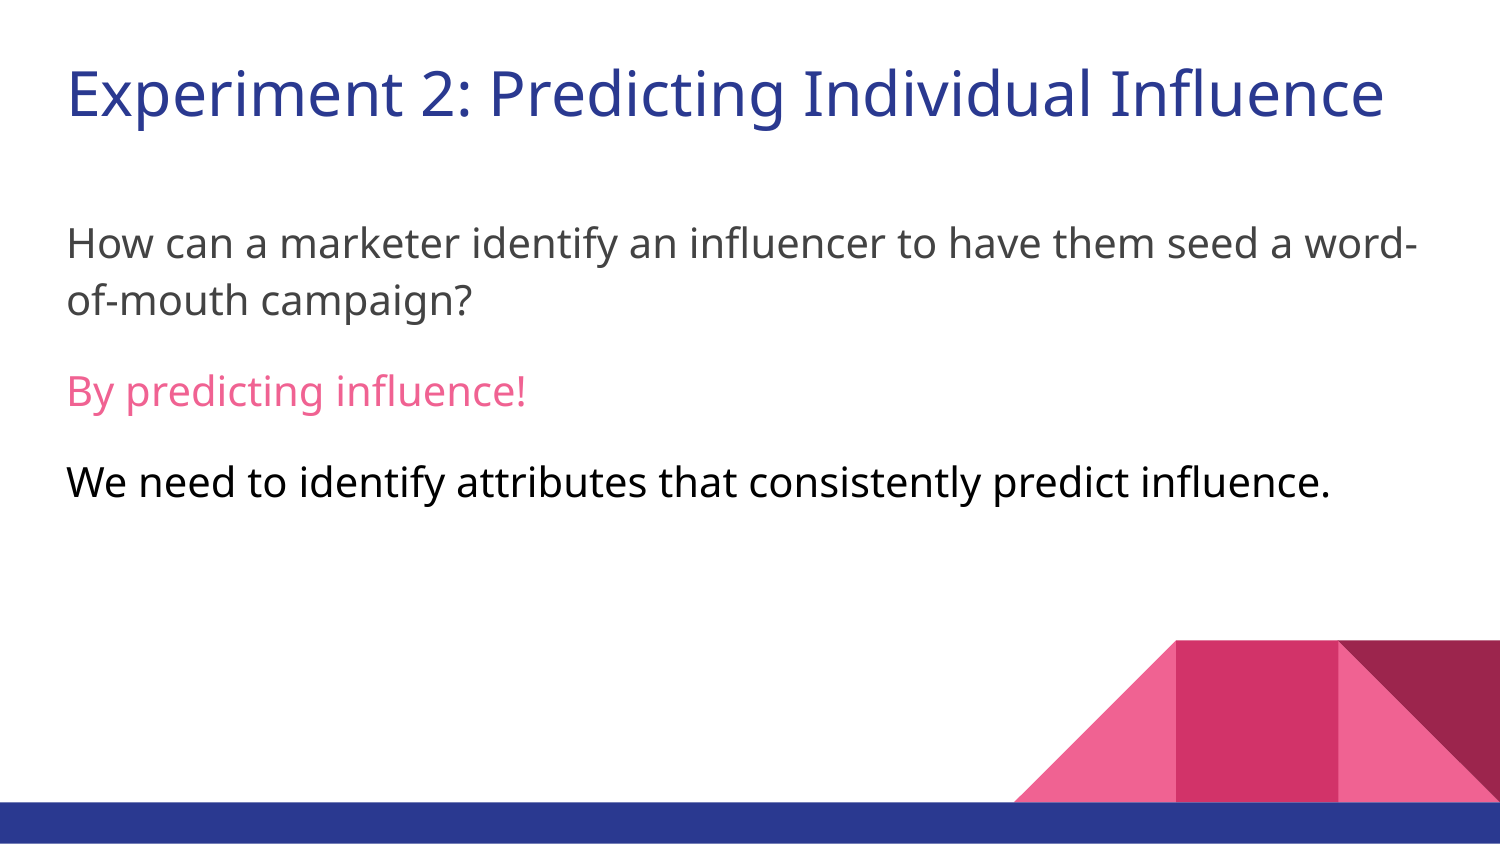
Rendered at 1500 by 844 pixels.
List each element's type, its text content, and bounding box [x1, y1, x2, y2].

list How can a marketer identify an influencer to have them seed a word-of-mouth campaign? By predicting influence! We need to identify attributes that consistently predict influence. [51, 194, 1449, 621]
title Experiment 2: Predicting Individual Influence [51, 39, 1449, 139]
